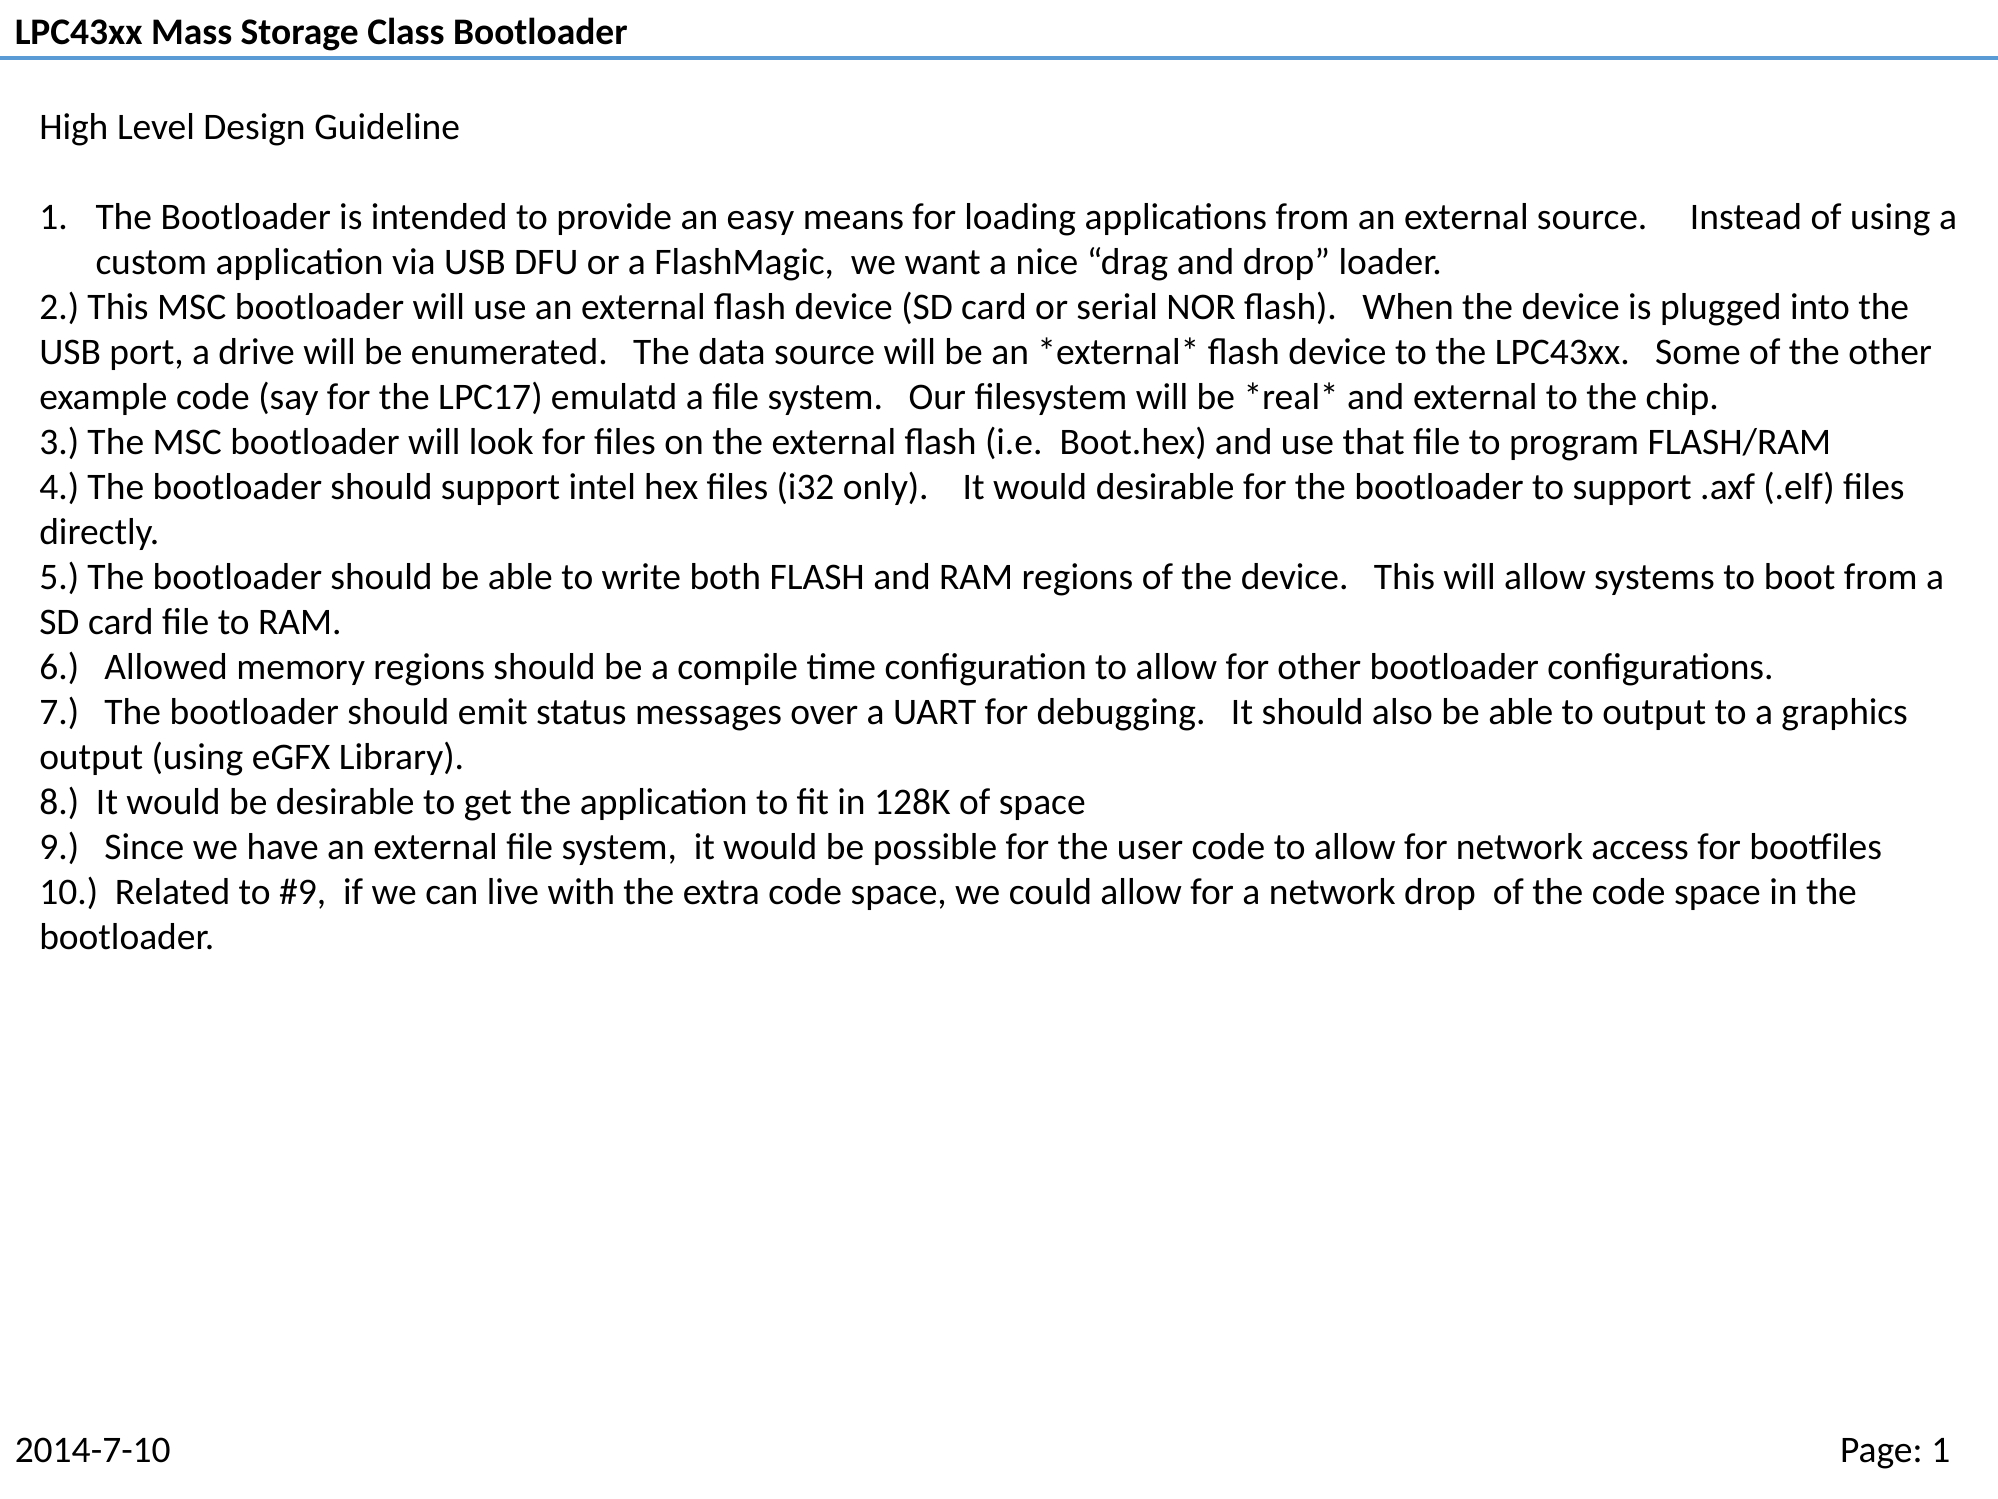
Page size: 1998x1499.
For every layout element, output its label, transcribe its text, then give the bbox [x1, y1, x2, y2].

text_box High Level Design Guideline The Bootloader is intended to provide an easy means for loading applications from an external source. Instead of using a custom application via USB DFU or a FlashMagic, we want a nice “drag and drop” loader. 2.) This MSC bootloader will use an external flash device (SD card or serial NOR flash). When the device is plugged into the USB port, a drive will be enumerated. The data source will be an *external* flash device to the LPC43xx. Some of the other example code (say for the LPC17) emulatd a file system. Our filesystem will be *real* and external to the chip. 3.) The MSC bootloader will look for files on the external flash (i.e. Boot.hex) and use that file to program FLASH/RAM 4.) The bootloader should support intel hex files (i32 only). It would desirable for the bootloader to support .axf (.elf) files directly. 5.) The bootloader should be able to write both FLASH and RAM regions of the device. This will allow systems to boot from a SD card file to RAM. 6.) Allowed memory regions should be a compile time configuration to allow for other bootloader configurations. 7.) The bootloader should emit status messages over a UART for debugging. It should also be able to output to a graphics output (using eGFX Library). 8.) It would be desirable to get the application to fit in 128K of space 9.) Since we have an external file system, it would be possible for the user code to allow for network access for bootfiles 10.) Related to #9, if we can live with the extra code space, we could allow for a network drop of the code space in the bootloader. [24, 94, 1985, 1235]
